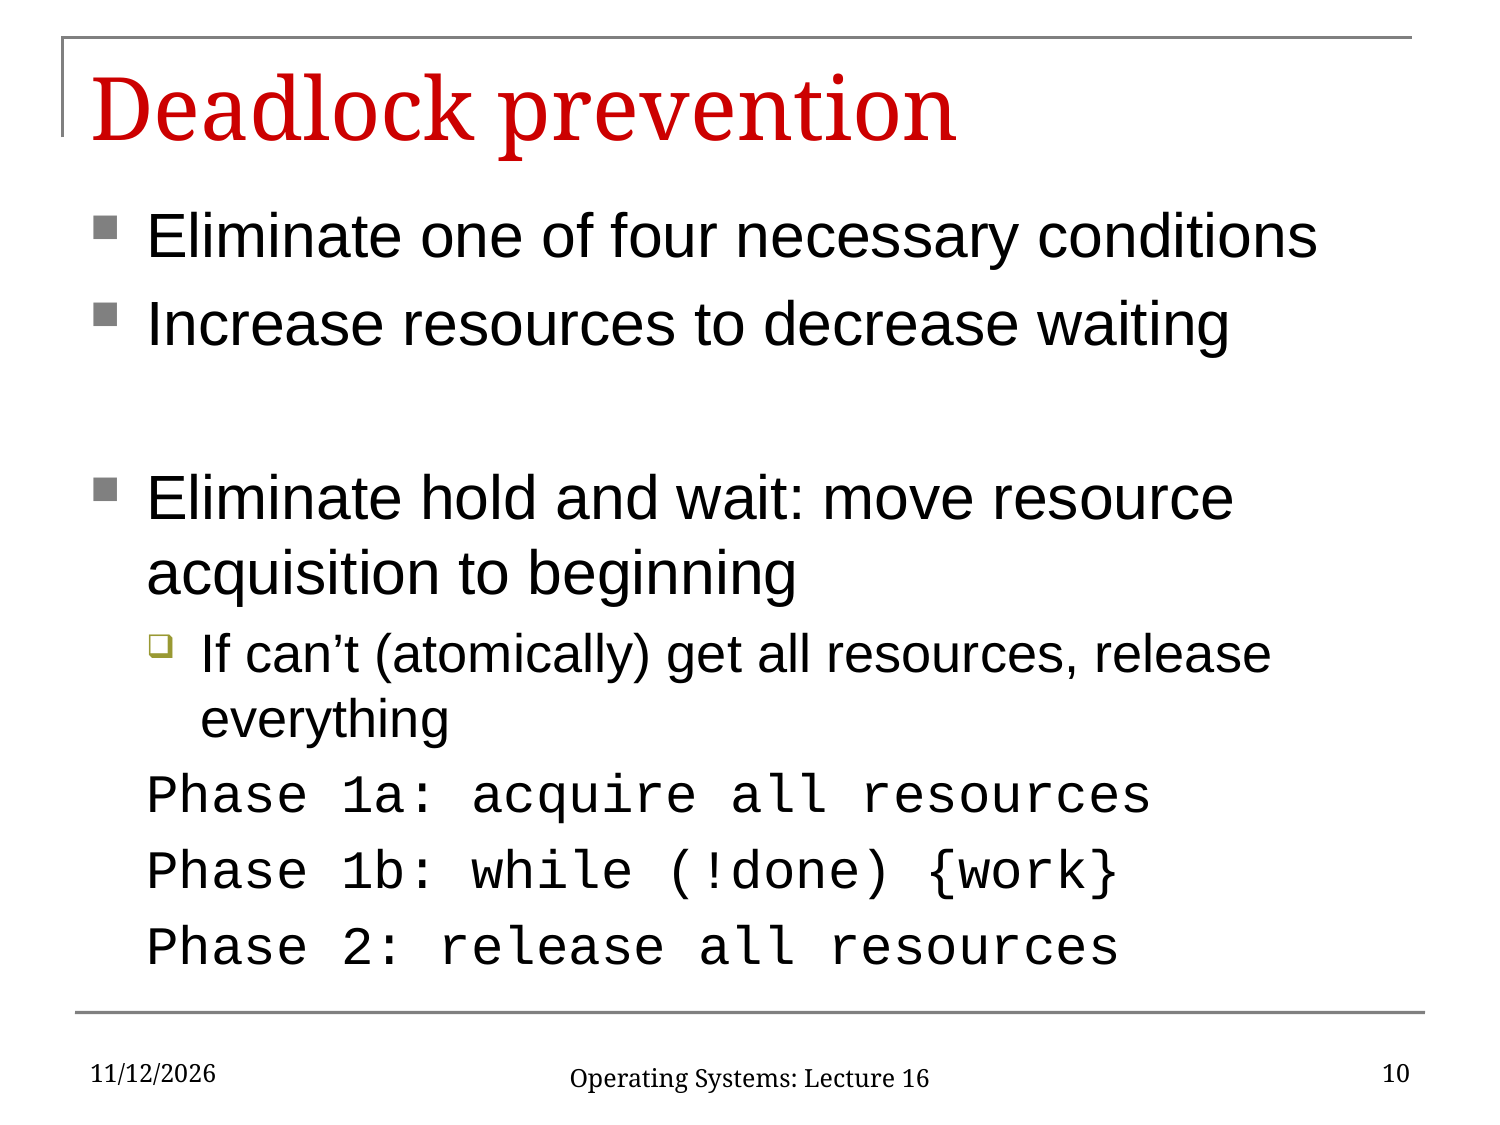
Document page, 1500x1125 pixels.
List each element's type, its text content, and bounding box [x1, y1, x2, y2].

slide_number 10 [1074, 1023, 1426, 1100]
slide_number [74, 1023, 426, 1100]
footer Operating Systems: Lecture 16 [512, 1024, 988, 1101]
title Deadlock prevention [75, 45, 1425, 163]
list Eliminate one of four necessary conditions Increase resources to decrease waiting Eliminate hold and wait: move resource acquisition to beginning If can’t (atomically) get all resources, release everything Phase 1a: acquire all resources Phase 1b: while (!done) {work} Phase 2: release all resources [75, 187, 1425, 1006]
